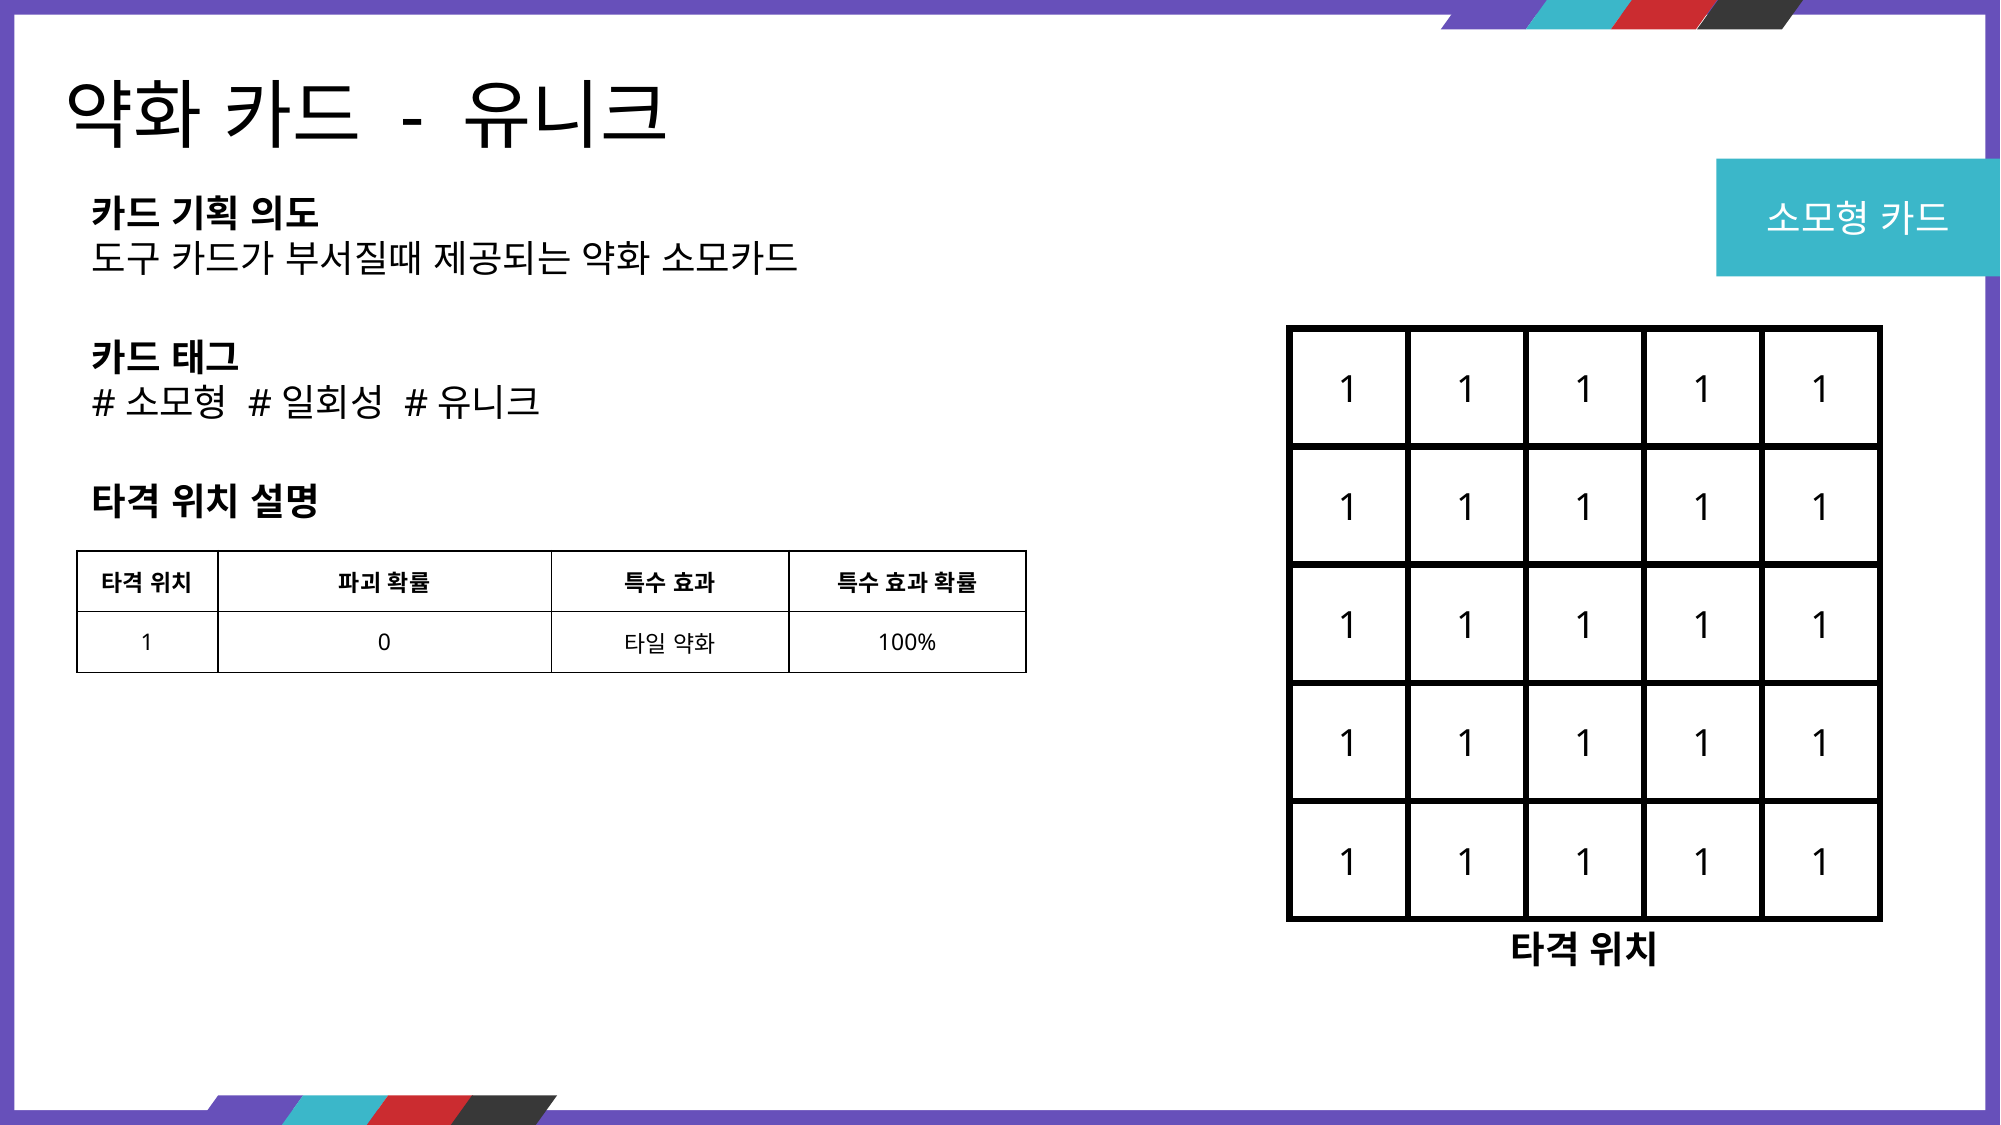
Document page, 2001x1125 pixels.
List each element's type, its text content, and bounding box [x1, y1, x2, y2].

table_header 특수 효과 확률 [790, 552, 1025, 611]
text_box 1 [1525, 682, 1643, 800]
text_box 1 [1525, 327, 1643, 446]
table_header 파괴 확률 [219, 552, 551, 611]
text_box 1 [1525, 564, 1643, 682]
text_box 1 [1289, 800, 1407, 920]
table_cell 100% [790, 612, 1025, 672]
text_box 1 [1643, 682, 1761, 800]
text_box 1 [1525, 800, 1643, 919]
table_cell 타일 약화 [552, 612, 788, 672]
text_box 1 [1761, 800, 1881, 920]
table_header 타격 위치 [78, 552, 217, 611]
text_box 카드 기획 의도 도구 카드가 부서질때 제공되는 약화 소모카드 [77, 182, 1906, 288]
text_box 1 [1643, 800, 1761, 920]
text_box 1 [1407, 564, 1525, 682]
text_box 약화 카드 - 유니크 [49, 60, 1015, 165]
text_box 1 [1761, 682, 1881, 800]
text_box 소모형 카드 [1715, 158, 2000, 277]
text_box 1 [1407, 446, 1525, 564]
text_box 1 [1289, 446, 1407, 564]
text_box 1 [1289, 682, 1407, 800]
text_box 1 [1761, 446, 1881, 564]
text_box 타격 위치 설명 [76, 470, 1264, 531]
text_box 카드 태그 #소모형 #일회성 #유니크 [76, 326, 1264, 432]
table_cell 0 [219, 612, 551, 672]
text_box 1 [1407, 682, 1525, 800]
table_header 특수 효과 [552, 552, 788, 611]
text_box 1 [1643, 327, 1761, 446]
text_box 1 [1643, 446, 1761, 564]
table_cell 1 [78, 612, 217, 672]
text_box 1 [1761, 327, 1881, 446]
text_box 1 [1289, 564, 1407, 682]
text_box 1 [1407, 800, 1525, 920]
text_box 타격 위치 [1431, 919, 1738, 979]
text_box 1 [1289, 327, 1407, 446]
text_box 1 [1761, 564, 1881, 682]
text_box 1 [1643, 564, 1761, 682]
text_box 1 [1407, 327, 1525, 446]
text_box 1 [1525, 446, 1643, 564]
